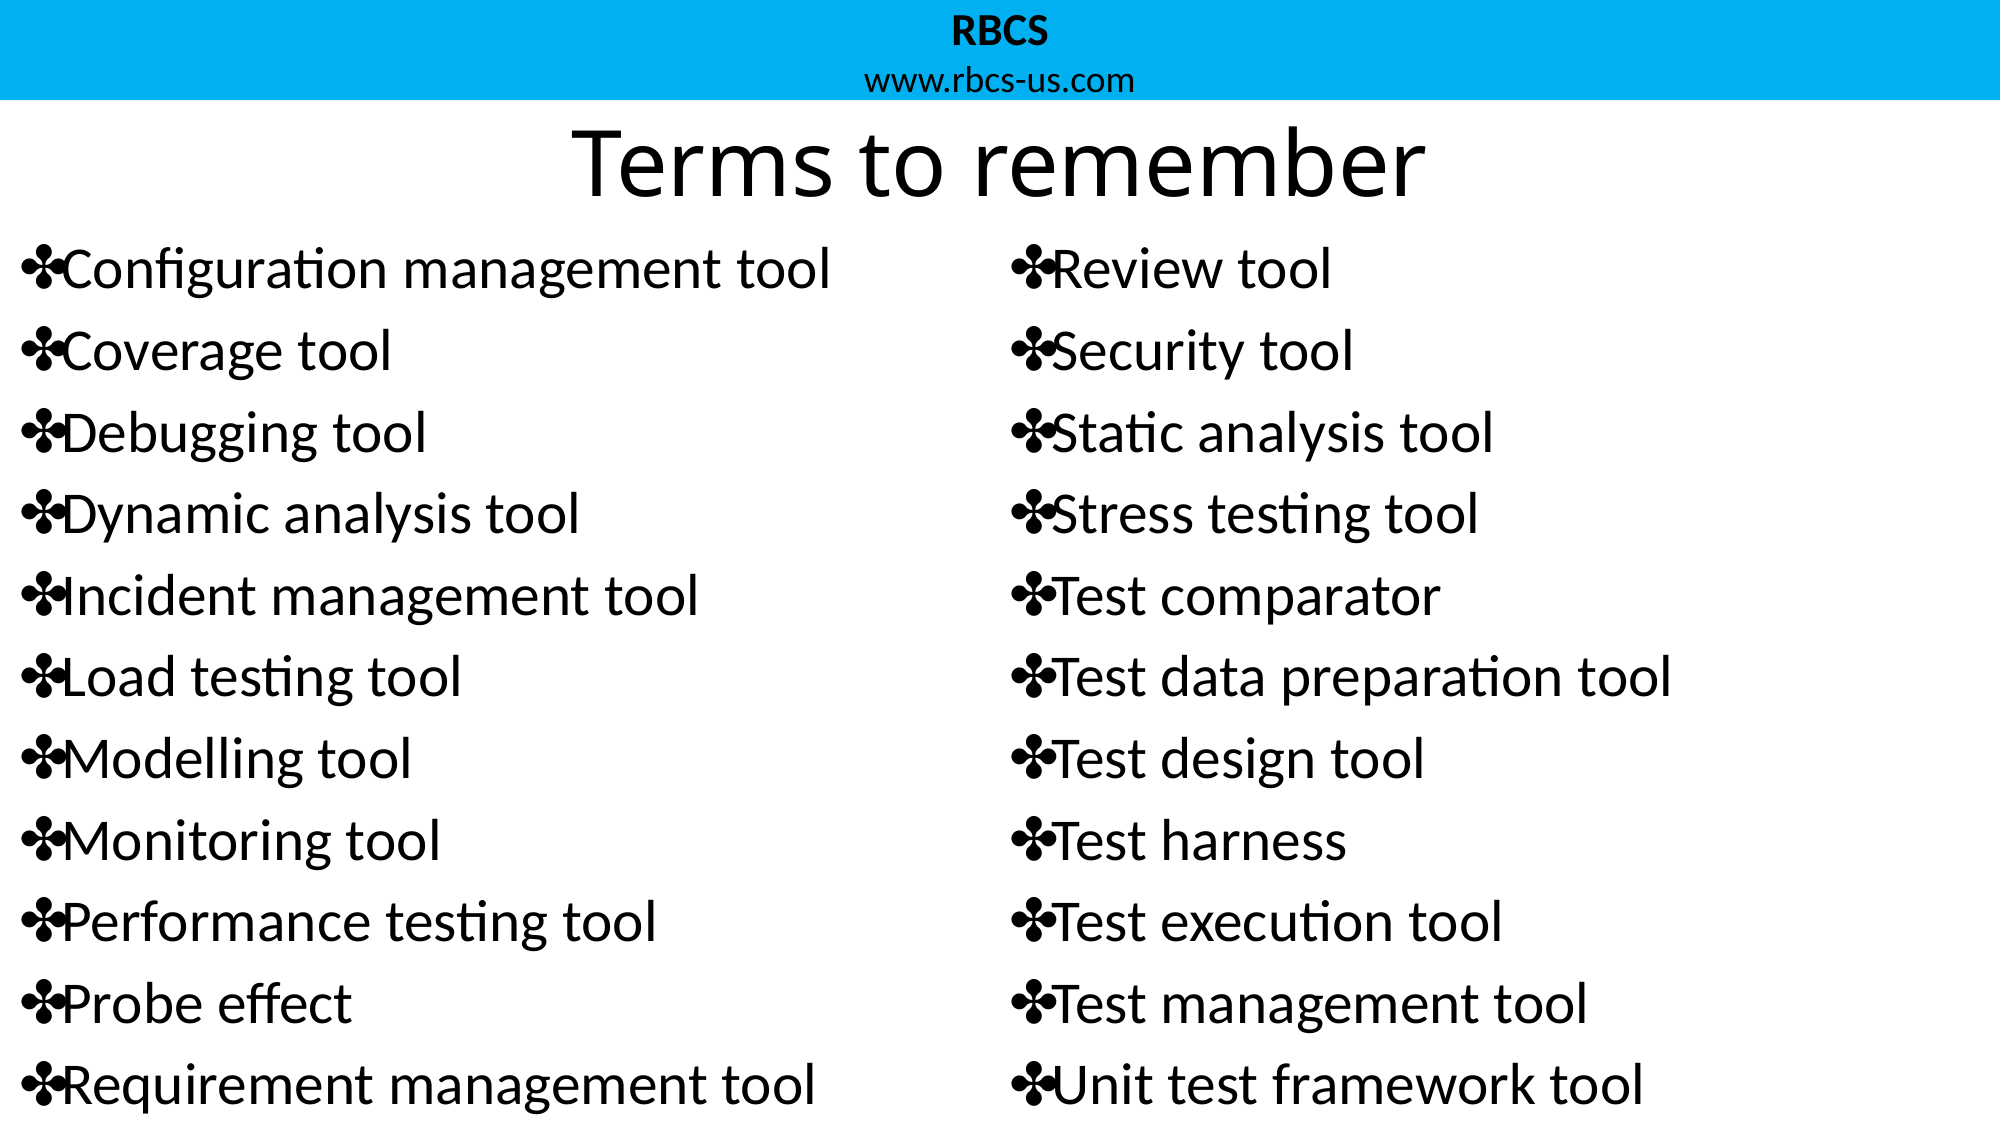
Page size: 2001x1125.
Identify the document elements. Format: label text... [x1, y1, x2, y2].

list Configuration management tool Coverage tool Debugging tool Dynamic analysis tool Incident management tool Load testing tool Modelling tool Monitoring tool Performance testing tool Probe effect Requirement management tool Review tool Security tool Static analysis tool Stress testing tool Test comparator Test data preparation tool Test design tool Test harness Test execution tool Test management tool Unit test framework tool [19, 237, 2000, 1125]
title Terms to remember [0, 87, 2000, 238]
